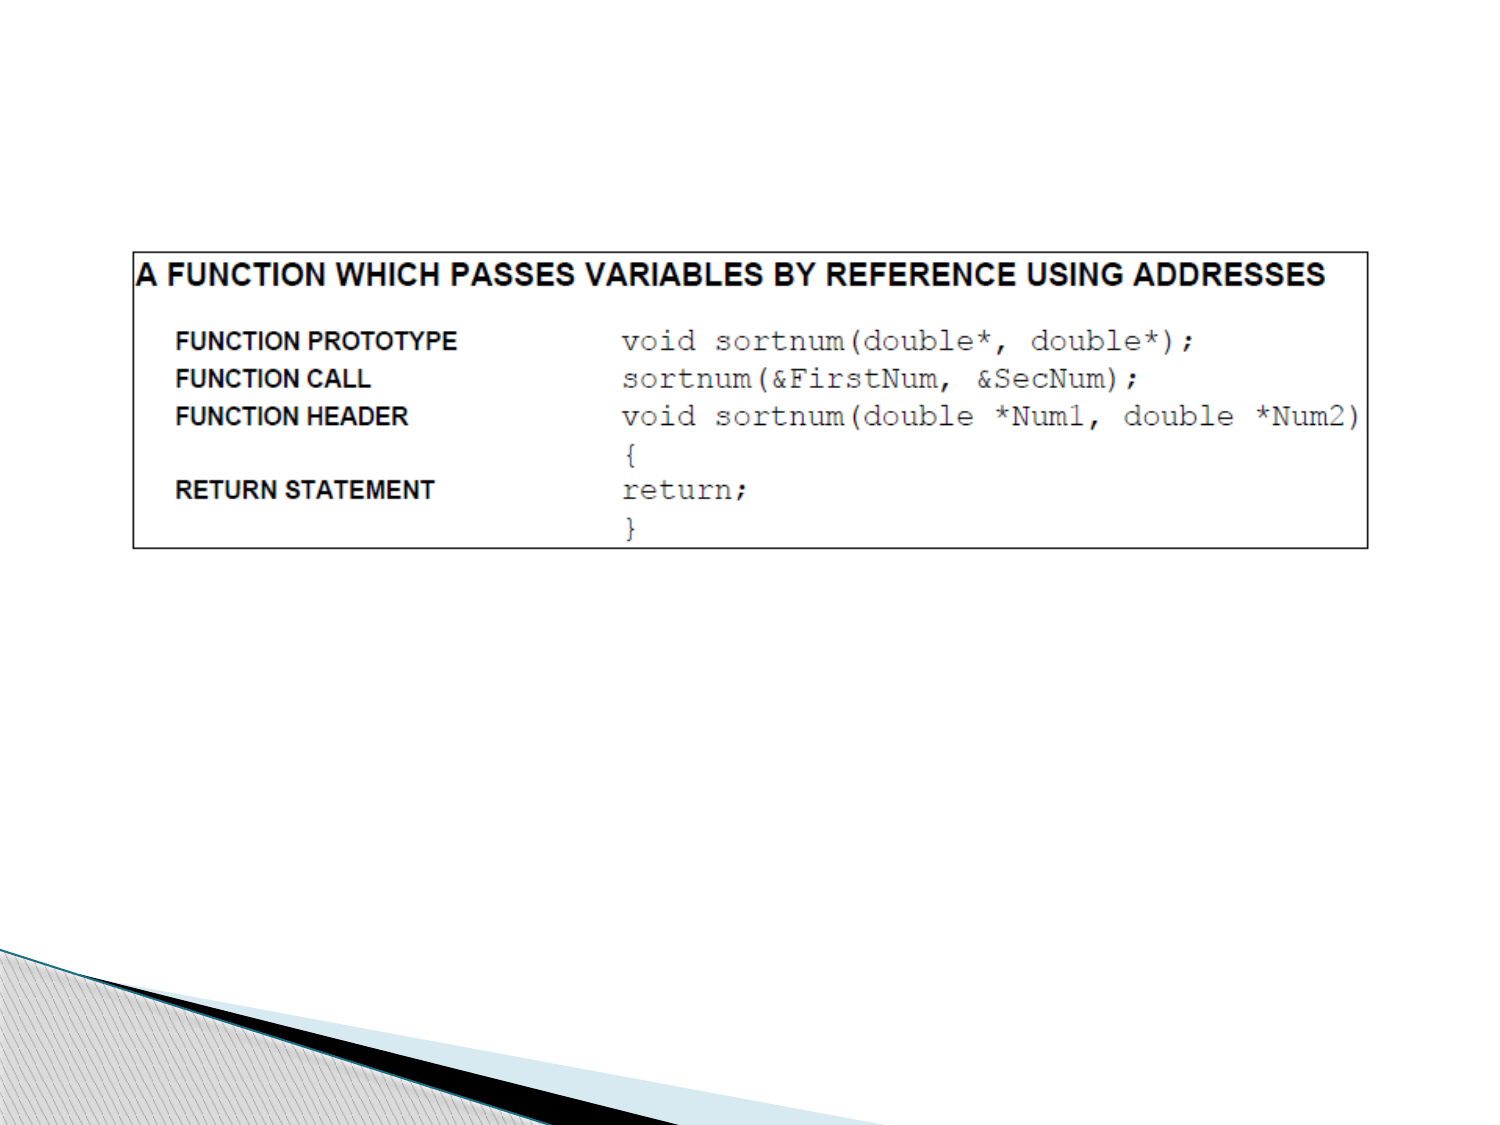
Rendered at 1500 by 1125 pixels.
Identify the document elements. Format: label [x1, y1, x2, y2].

picture [125, 247, 1375, 555]
